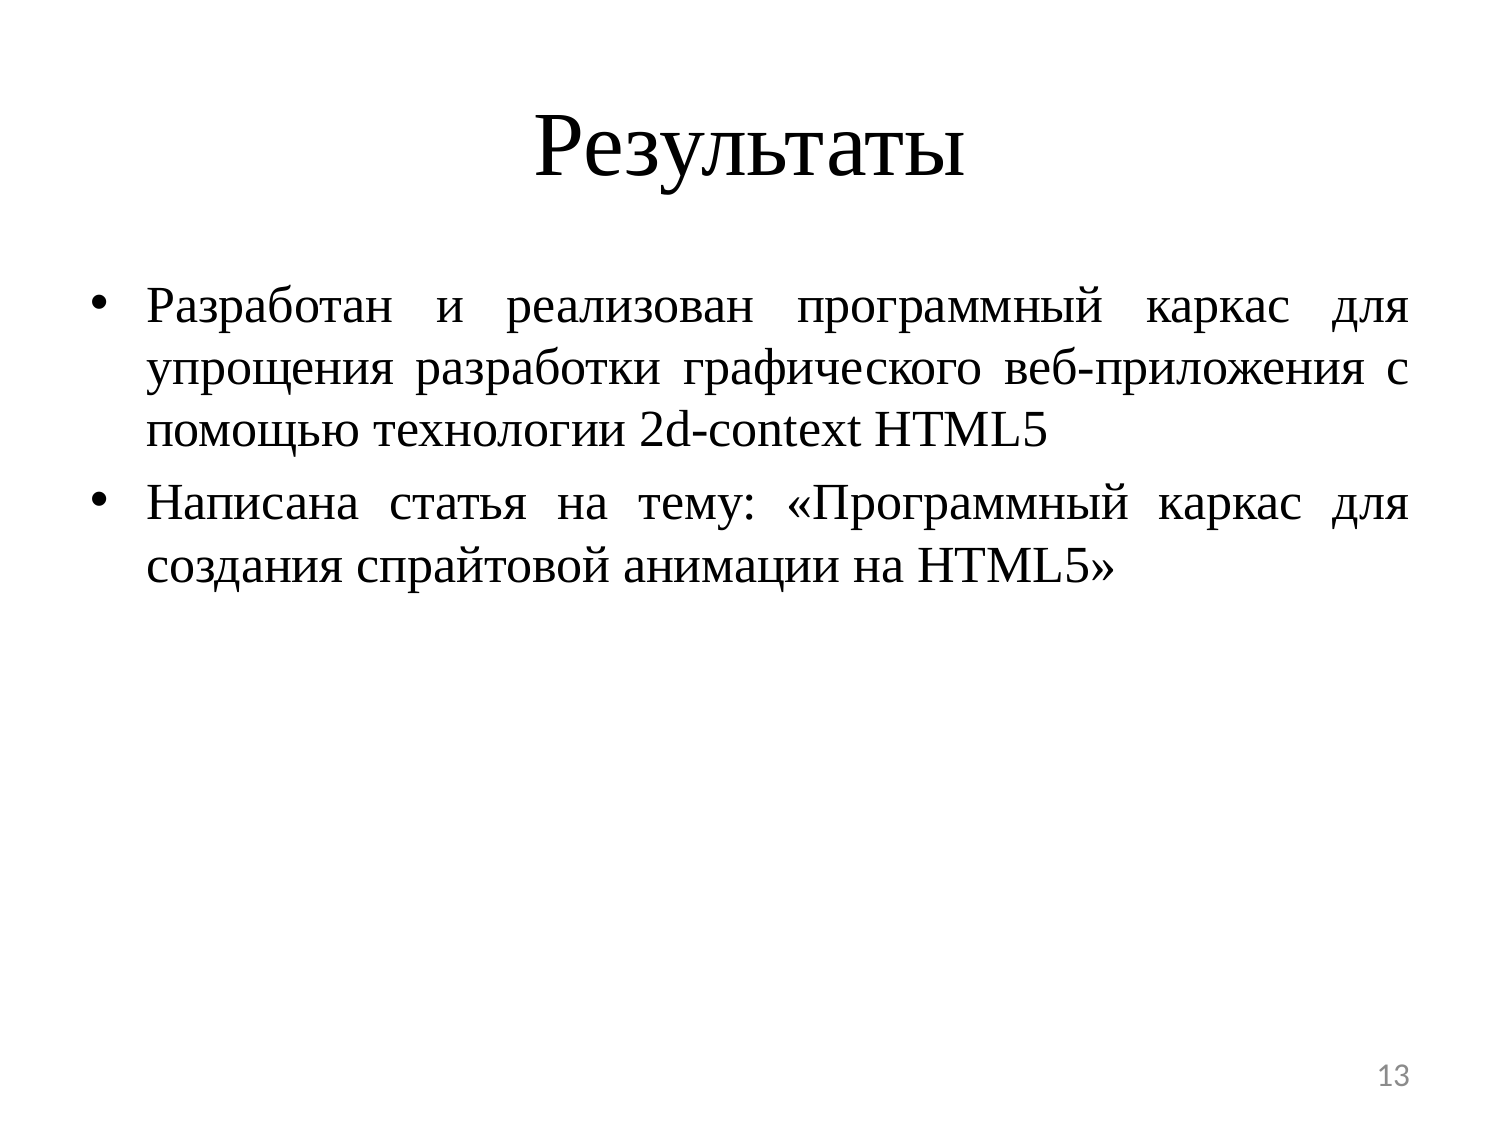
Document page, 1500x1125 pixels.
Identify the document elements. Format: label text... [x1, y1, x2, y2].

title Результаты [75, 45, 1425, 233]
list Разработан и реализован программный каркас для упрощения разработки графического веб-приложения с помощью технологии 2d-context HTML5 Написана статья на тему: «Программный каркас для создания спрайтовой анимации на HTML5» [75, 262, 1425, 1005]
slide_number 13 [1074, 1042, 1425, 1103]
